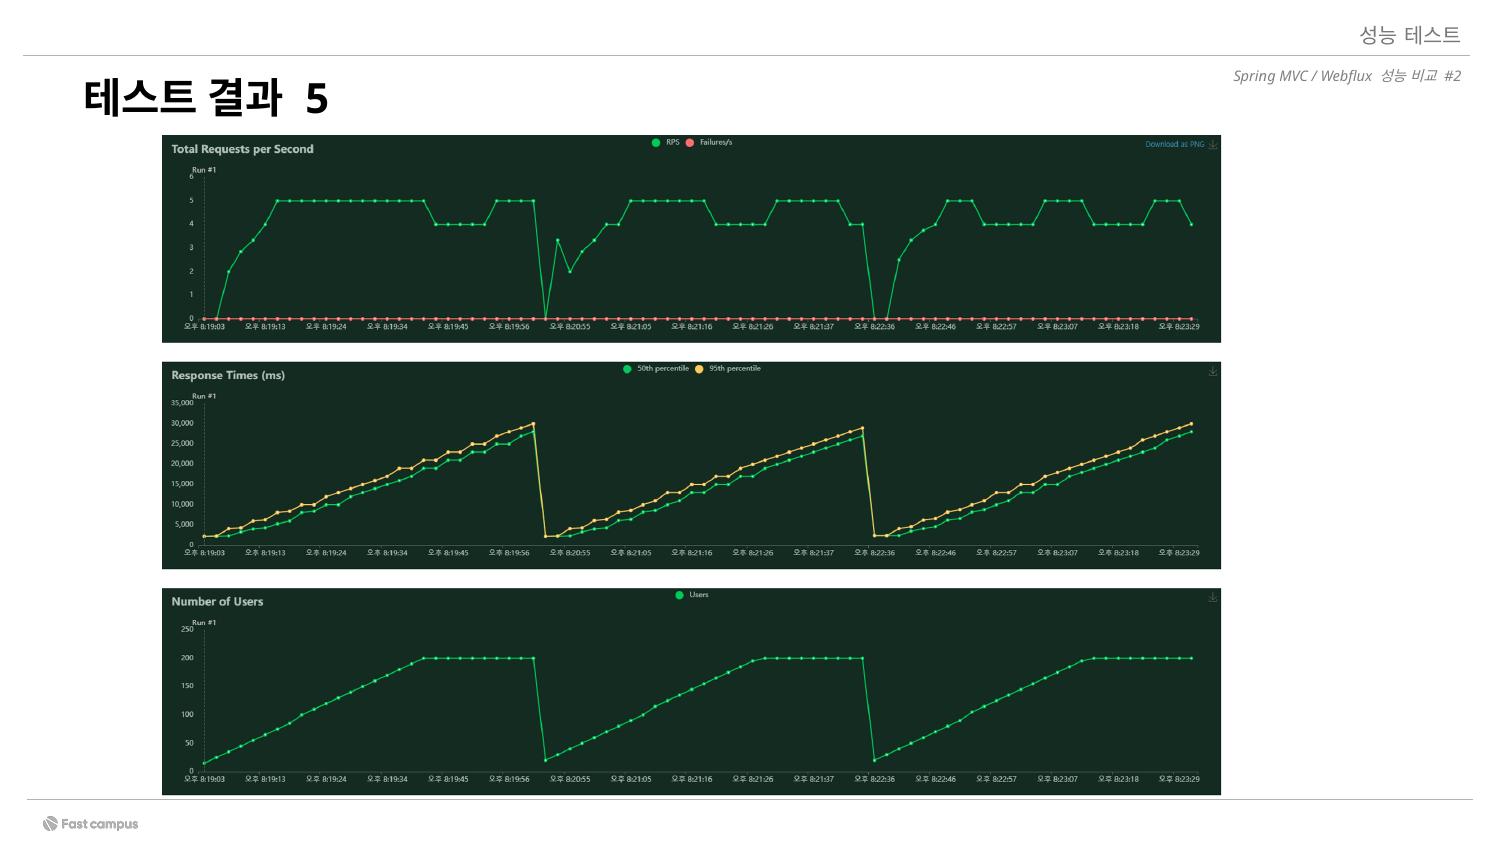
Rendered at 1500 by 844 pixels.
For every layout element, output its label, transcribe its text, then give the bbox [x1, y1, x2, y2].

picture [28, 804, 153, 843]
list Spring MVC / Webflux 성능 비교 #2 [1060, 56, 1462, 94]
picture [162, 135, 1222, 796]
title 테스트 결과 5 [68, 64, 1462, 136]
footer 성능 테스트 [1060, 18, 1462, 54]
